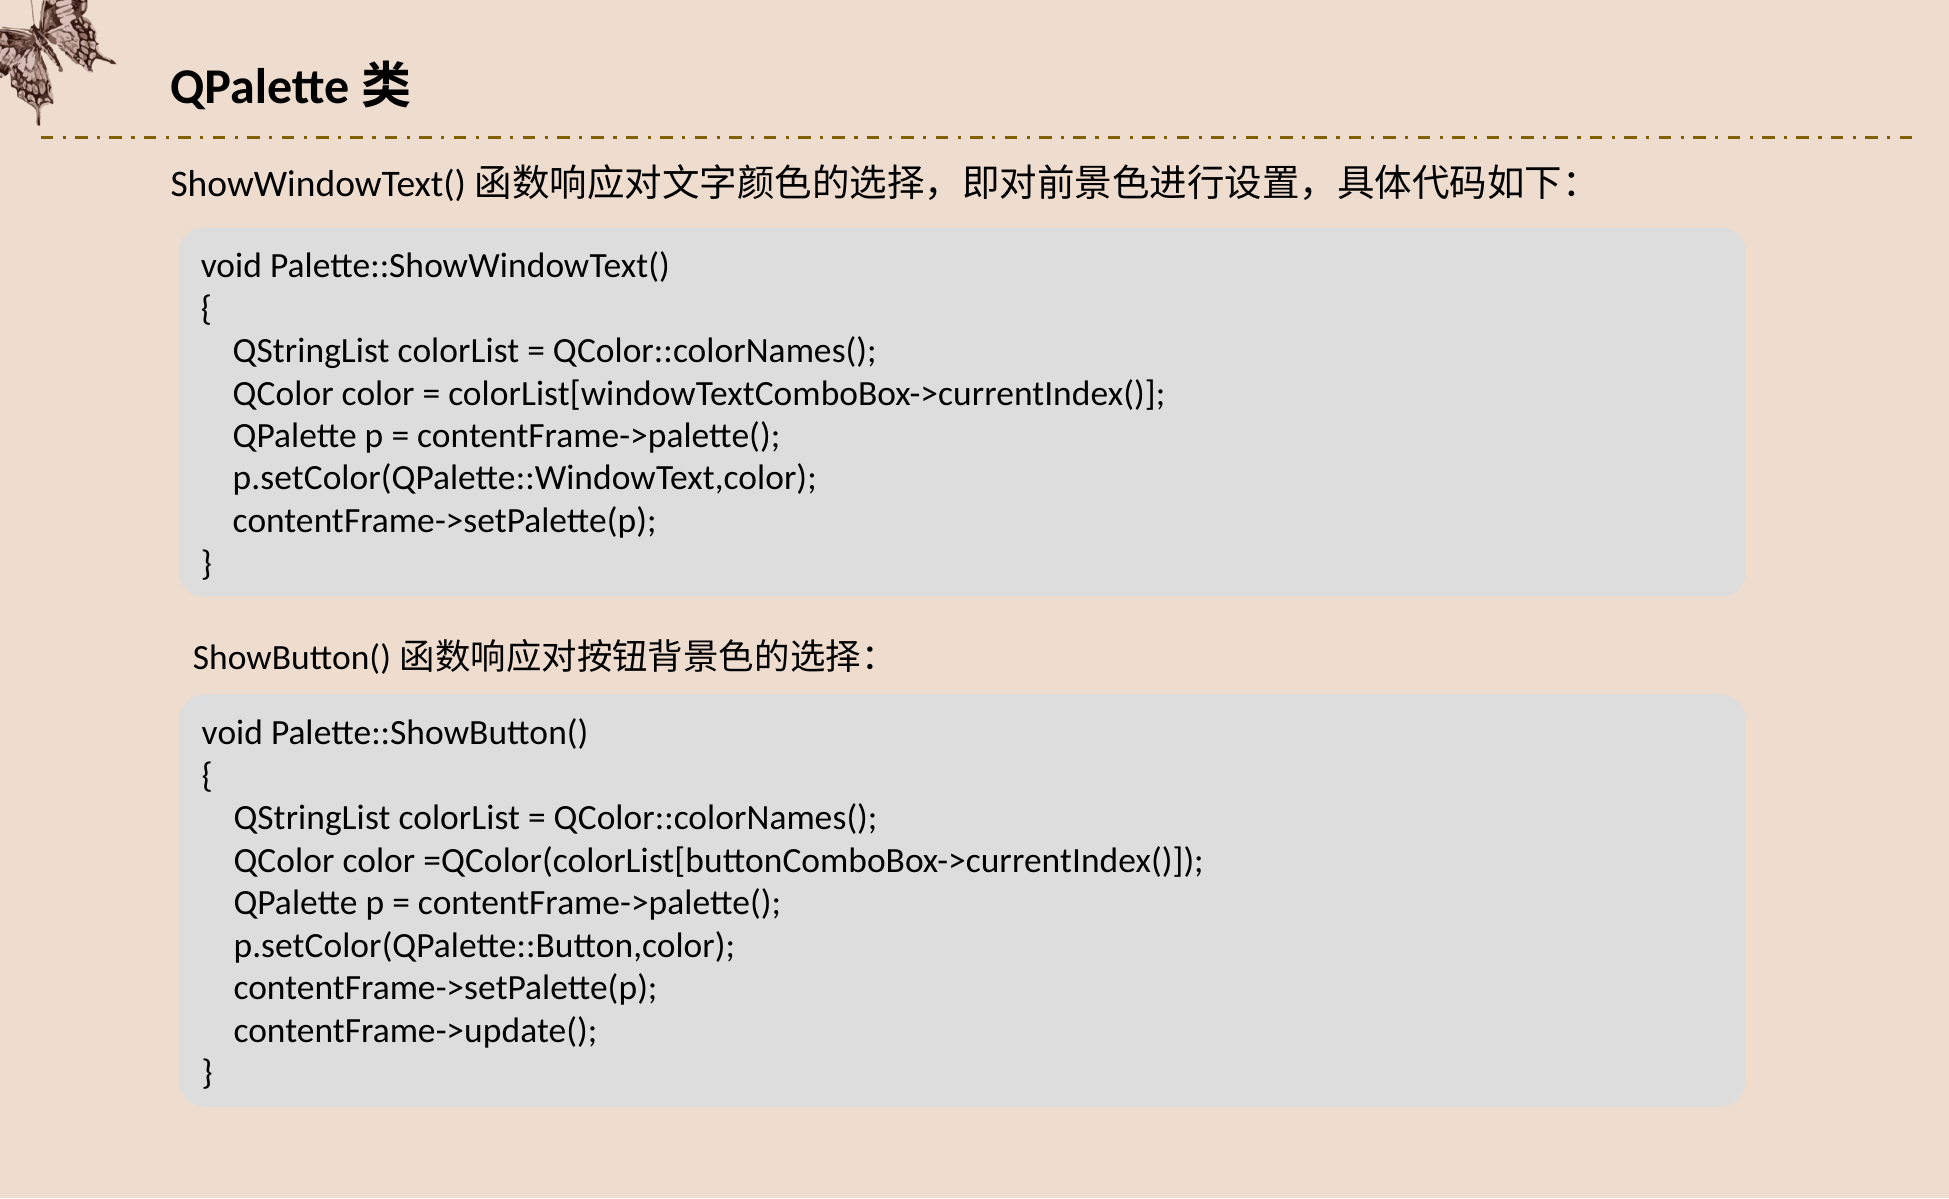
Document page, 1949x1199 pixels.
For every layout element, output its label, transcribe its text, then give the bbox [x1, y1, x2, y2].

text_box ShowWindowText()函数响应对文字颜色的选择，即对前景色进行设置，具体代码如下： [155, 151, 1785, 211]
text_box void Palette::ShowWindowText() { QStringList colorList = QColor::colorNames(); QColor color = colorList[windowTextComboBox->currentIndex()]; QPalette p = contentFrame->palette(); p.setColor(QPalette::WindowText,color); contentFrame->setPalette(p); } [179, 227, 1746, 597]
text_box QPalette类 [155, 46, 852, 121]
text_box void Palette::ShowButton() { QStringList colorList = QColor::colorNames(); QColor color =QColor(colorList[buttonComboBox->currentIndex()]); QPalette p = contentFrame->palette(); p.setColor(QPalette::Button,color); contentFrame->setPalette(p); contentFrame->update(); } [179, 694, 1746, 1107]
picture [0, 0, 142, 138]
text_box ShowButton()函数响应对按钮背景色的选择： [178, 627, 912, 685]
